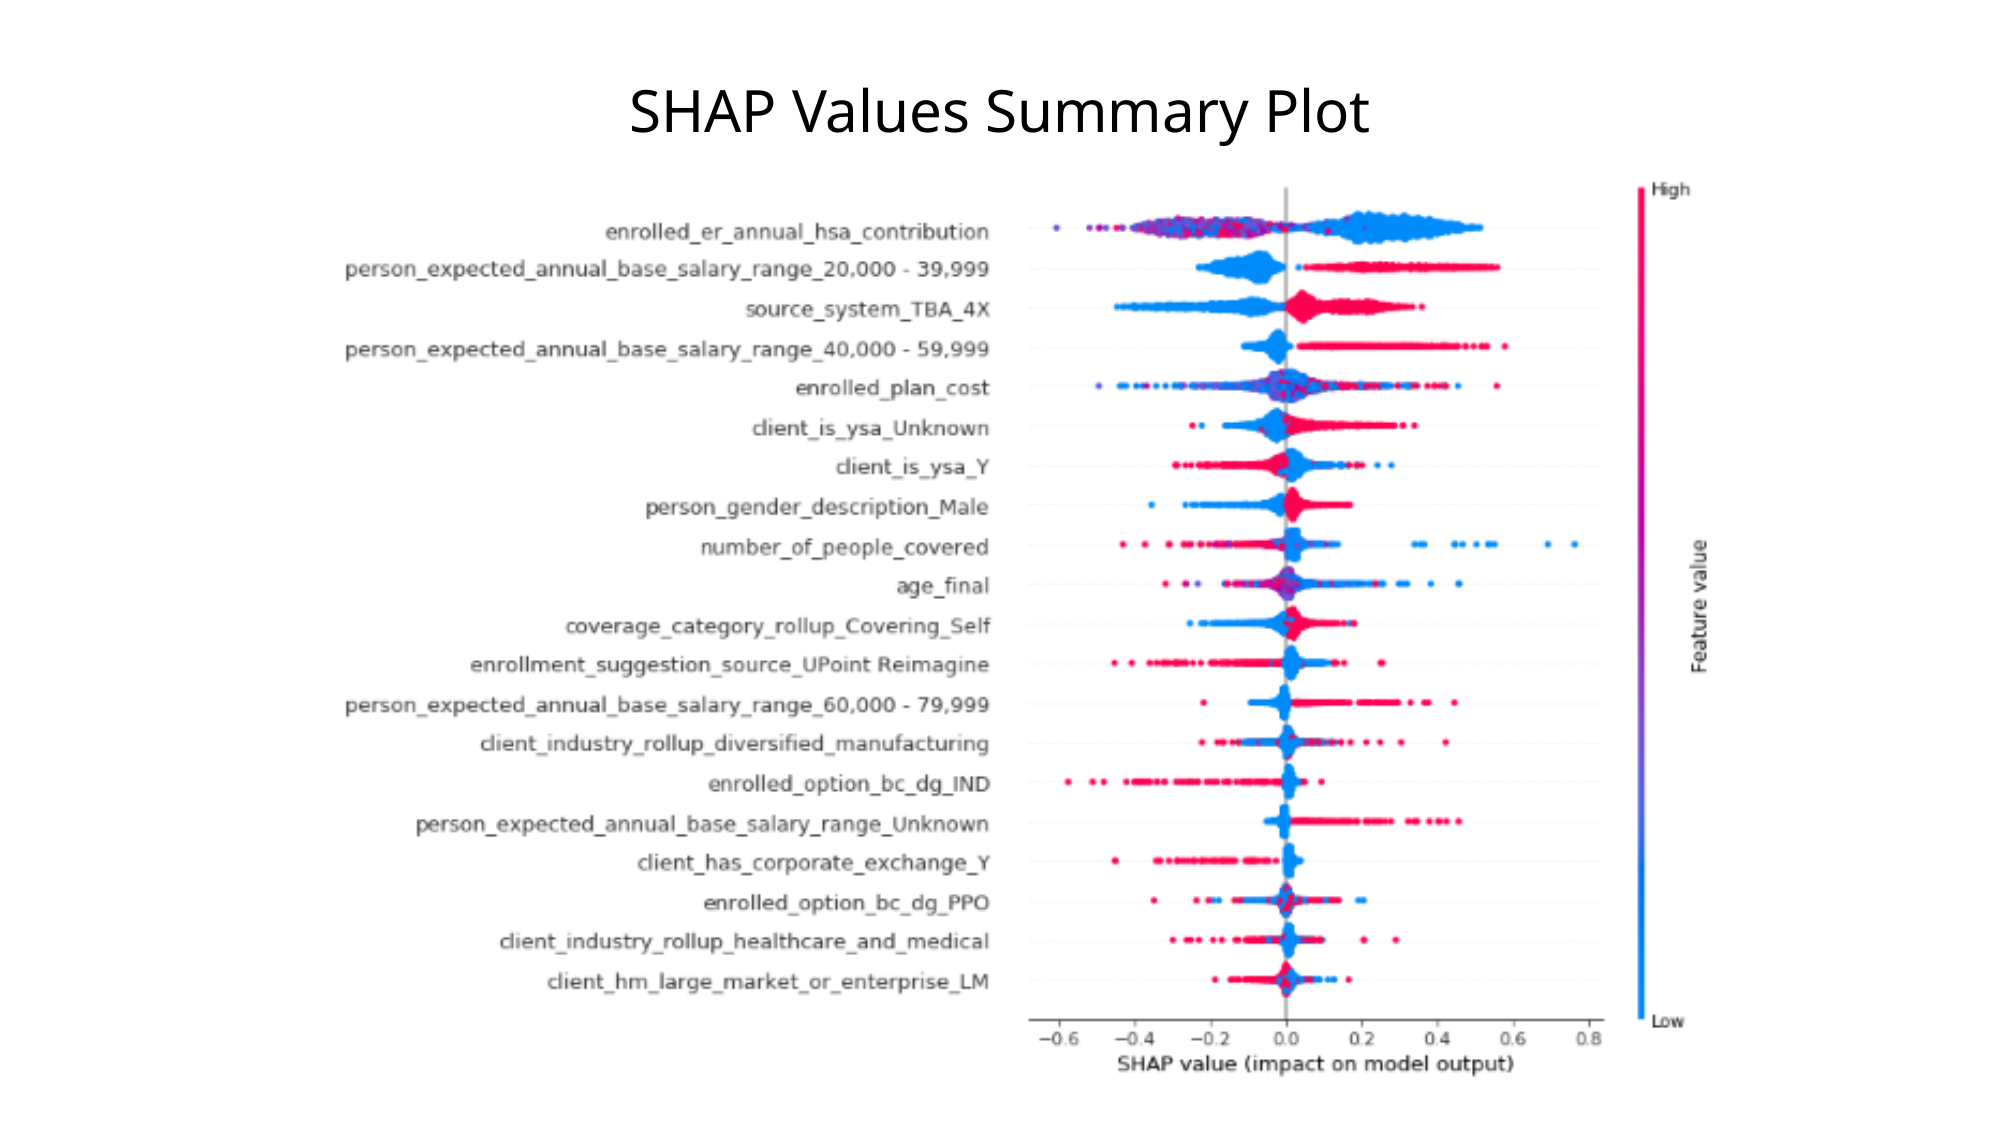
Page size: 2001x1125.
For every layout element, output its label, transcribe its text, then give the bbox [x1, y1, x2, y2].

title SHAP Values Summary Plot [249, 39, 1750, 153]
picture [334, 172, 1722, 1086]
